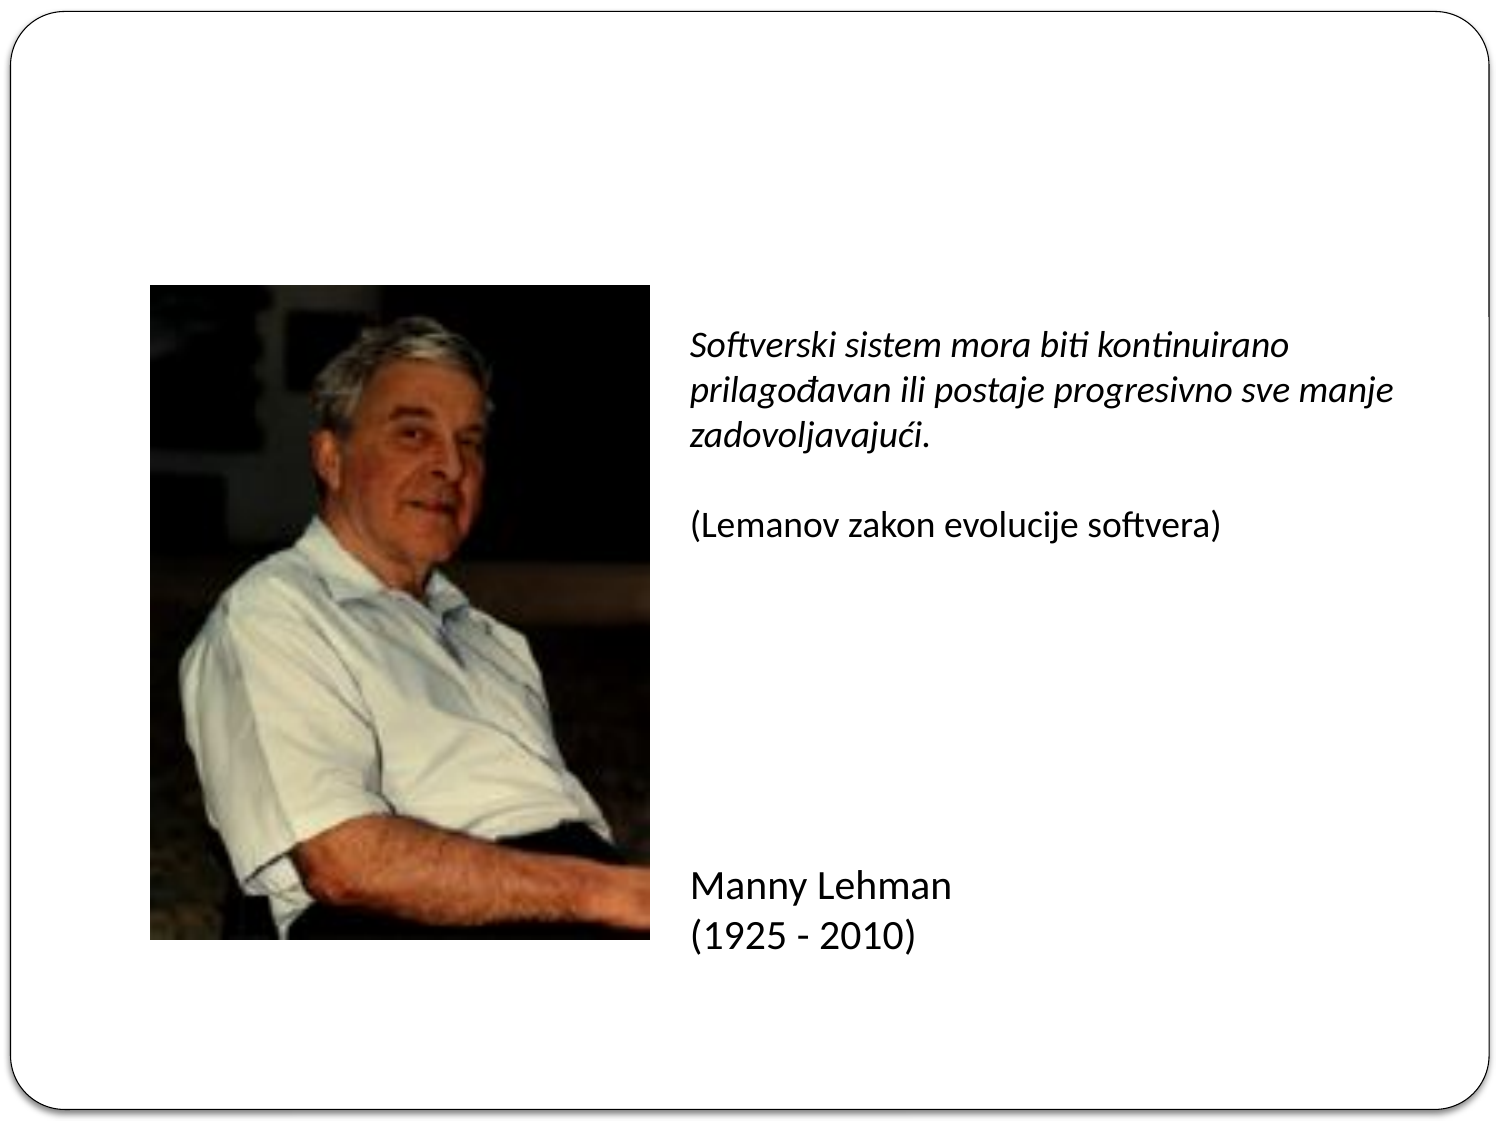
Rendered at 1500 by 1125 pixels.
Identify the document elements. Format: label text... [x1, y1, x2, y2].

list Manny Lehman (1925 - 2010) [675, 849, 1038, 988]
text_box Softverski sistem mora biti kontinuirano prilagođavan ili postaje progresivno sve manje zadovoljavajući. (Lemanov zakon evolucije softvera) [674, 312, 1425, 553]
picture [149, 285, 651, 940]
